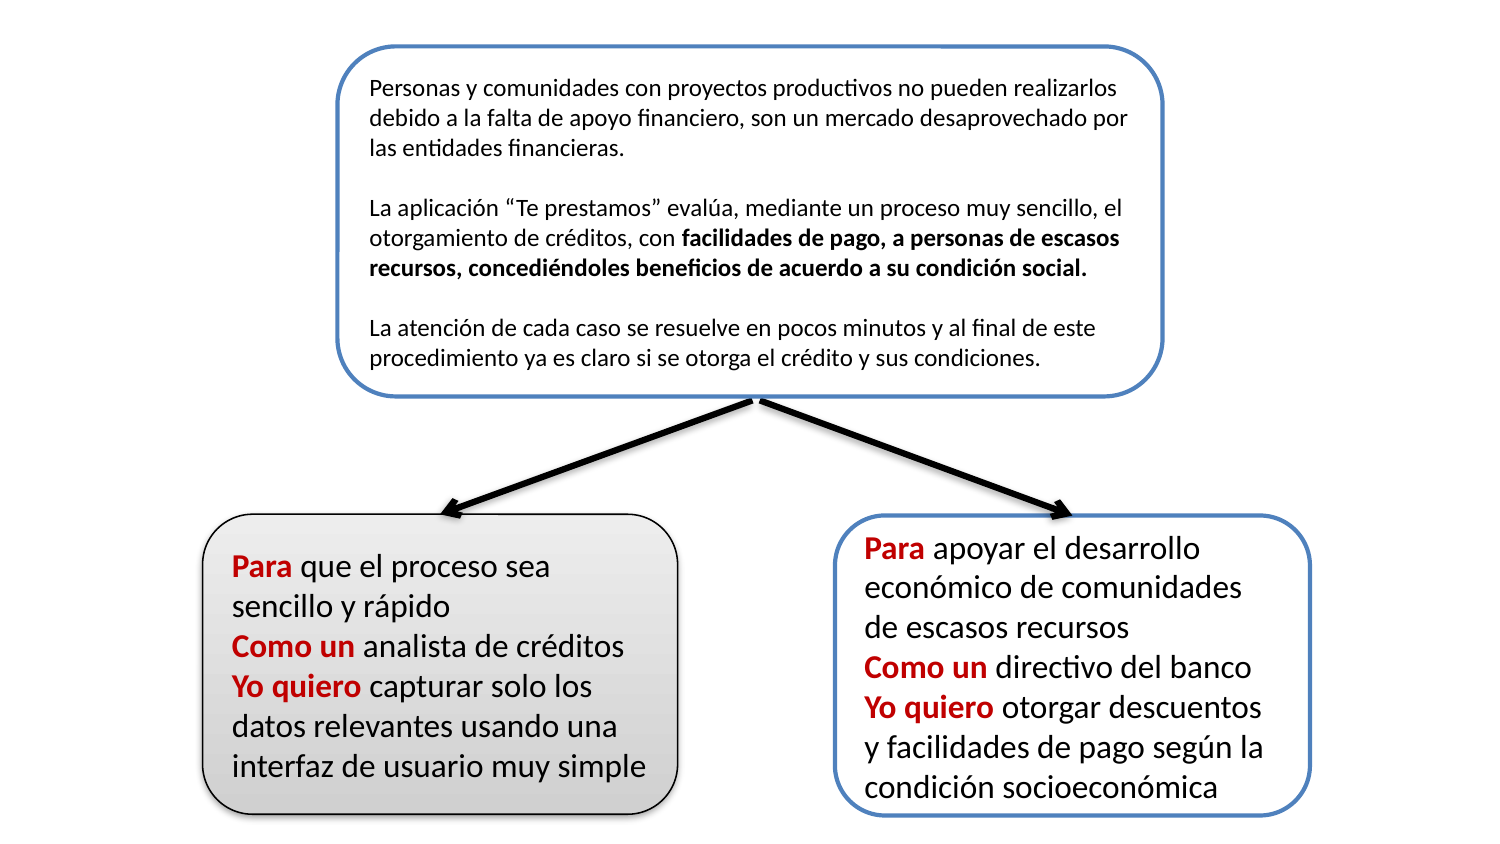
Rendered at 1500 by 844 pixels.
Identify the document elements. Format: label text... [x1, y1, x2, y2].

text_box Para que el proceso sea sencillo y rápido Como un analista de créditos Yo quiero capturar solo los datos relevantes usando una interfaz de usuario muy simple [201, 513, 679, 816]
text_box Personas y comunidades con proyectos productivos no pueden realizarlos debido a la falta de apoyo financiero, son un mercado desaprovechado por las entidades financieras. La aplicación “Te prestamos” evalúa, mediante un proceso muy sencillo, el otorgamiento de créditos, con facilidades de pago, a personas de escasos recursos, concediéndoles beneficios de acuerdo a su condición social. La atención de cada caso se resuelve en pocos minutos y al final de este procedimiento ya es claro si se otorga el crédito y sus condiciones. [335, 44, 1165, 399]
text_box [759, 400, 1073, 516]
text_box Para apoyar el desarrollo económico de comunidades de escasos recursos Como un directivo del banco Yo quiero otorgar descuentos y facilidades de pago según la condición socioeconómica [832, 513, 1313, 818]
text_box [439, 400, 753, 515]
